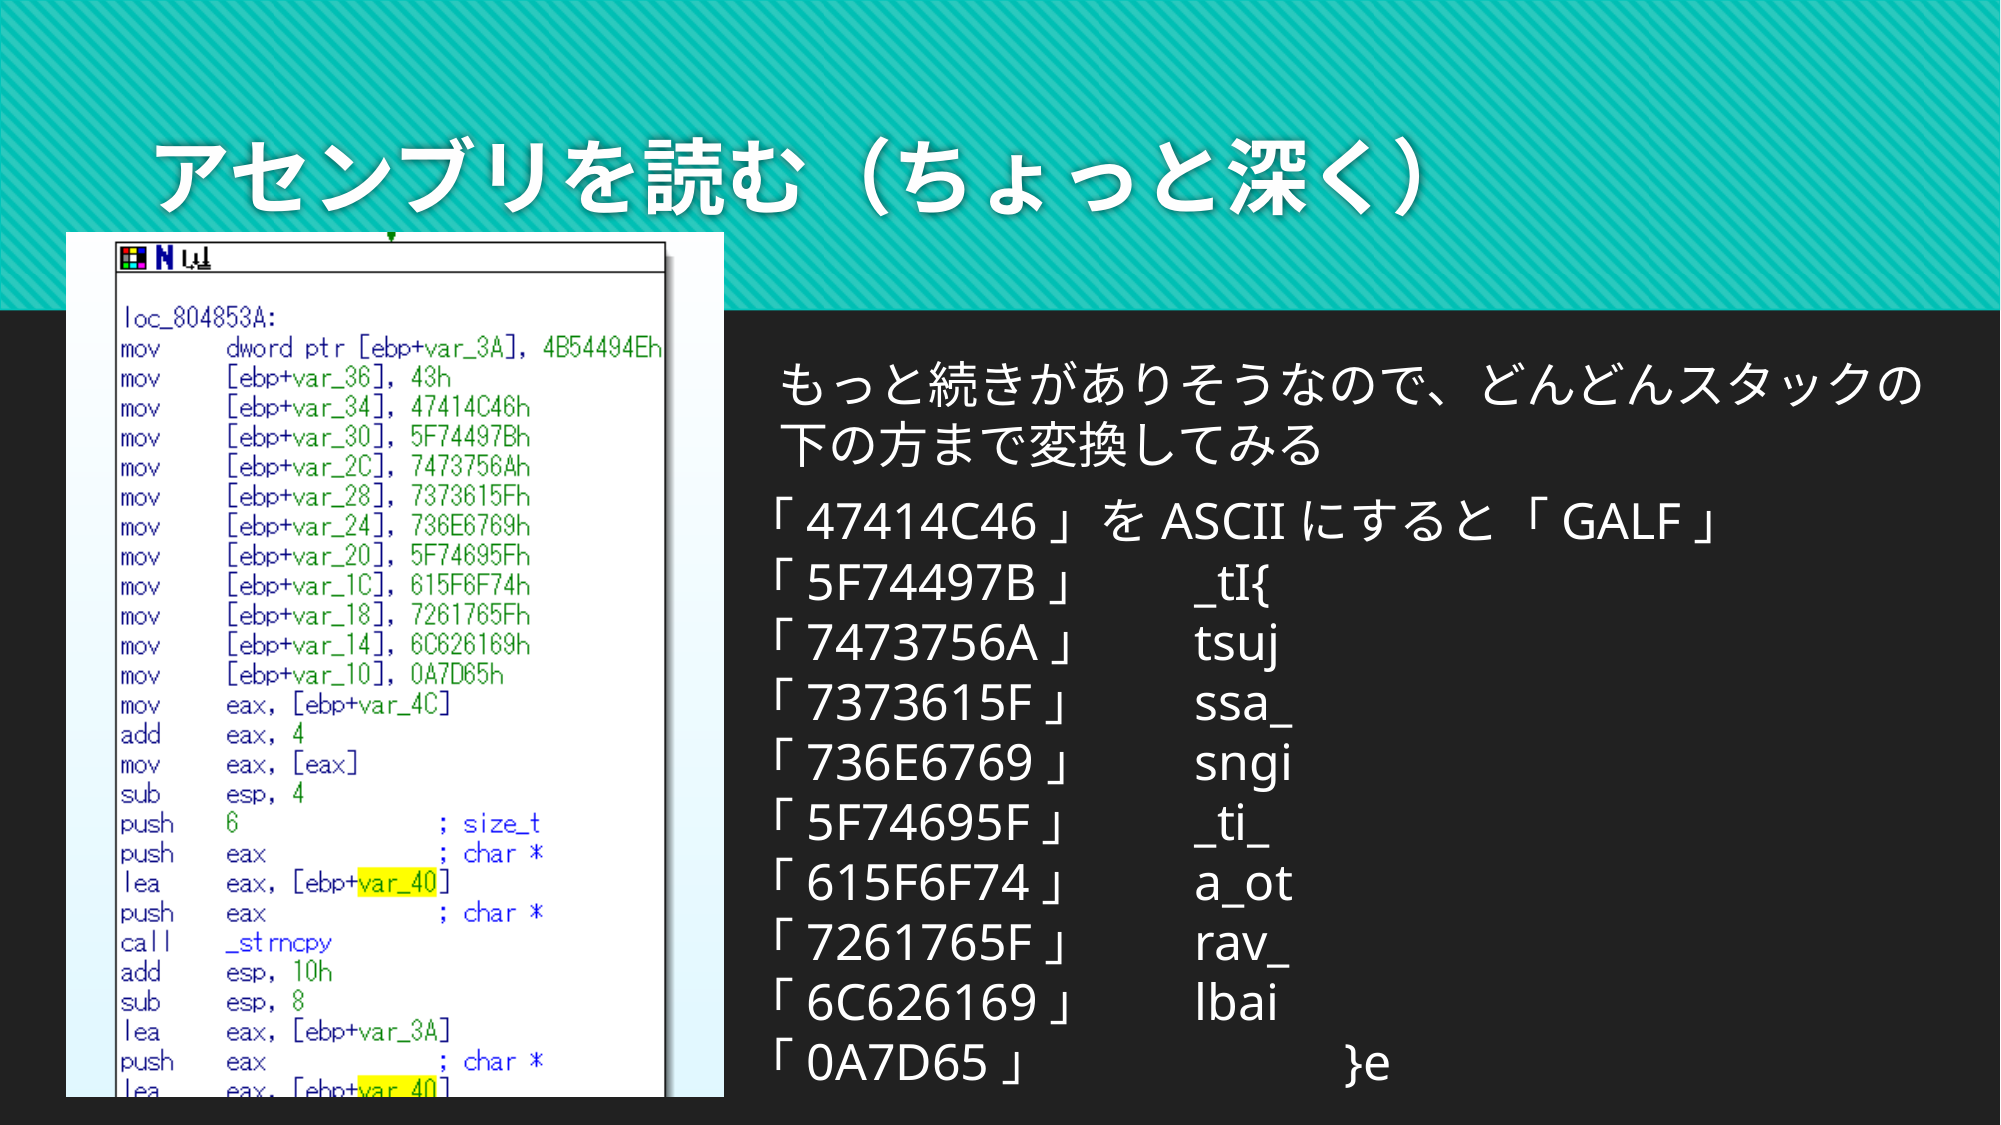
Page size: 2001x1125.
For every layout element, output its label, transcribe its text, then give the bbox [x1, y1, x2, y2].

text_box 「47414C46」をASCIIにすると「GALF」 「5F74497B」 _tI{ 「7473756A」 tsuj 「7373615F」 ssa_ 「736E6769」 sngi 「5F74695F」 _ti_ 「615F6F74」 a_ot 「7261765F」 rav_ 「6C626169」 lbai 「0A7D65」 }e [730, 482, 1759, 1098]
text_box もっと続きがありそうなので、どんどんスタックの 下の方まで変換してみる [763, 346, 1941, 481]
title アセンブリを読む（ちょっと深く） [132, 73, 1868, 233]
picture [65, 232, 724, 1097]
